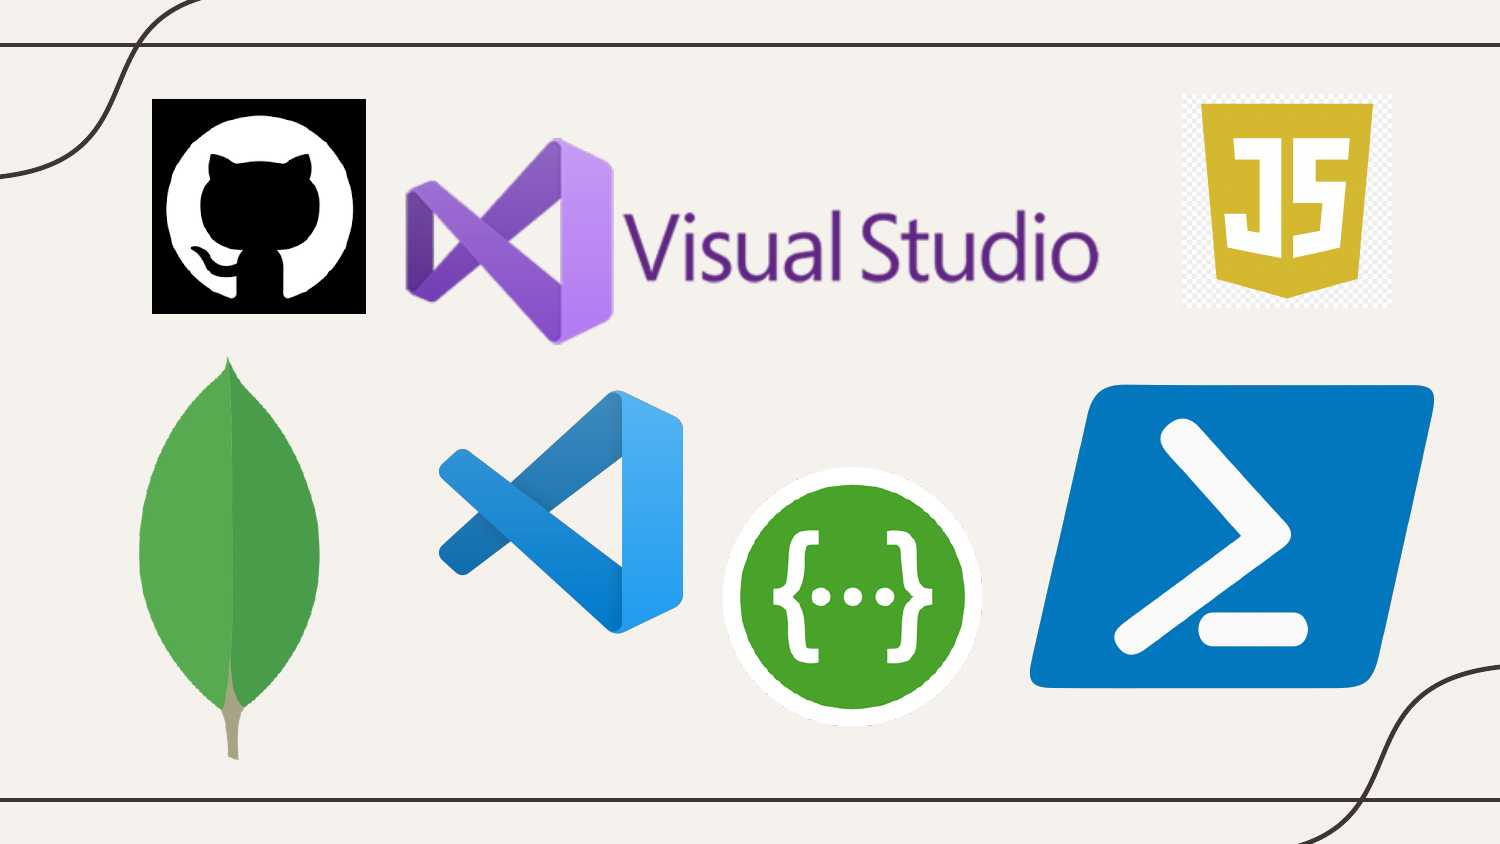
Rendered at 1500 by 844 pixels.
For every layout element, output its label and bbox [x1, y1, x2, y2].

picture [722, 467, 982, 726]
picture [26, 93, 1435, 760]
picture [151, 99, 367, 315]
picture [1182, 93, 1392, 309]
